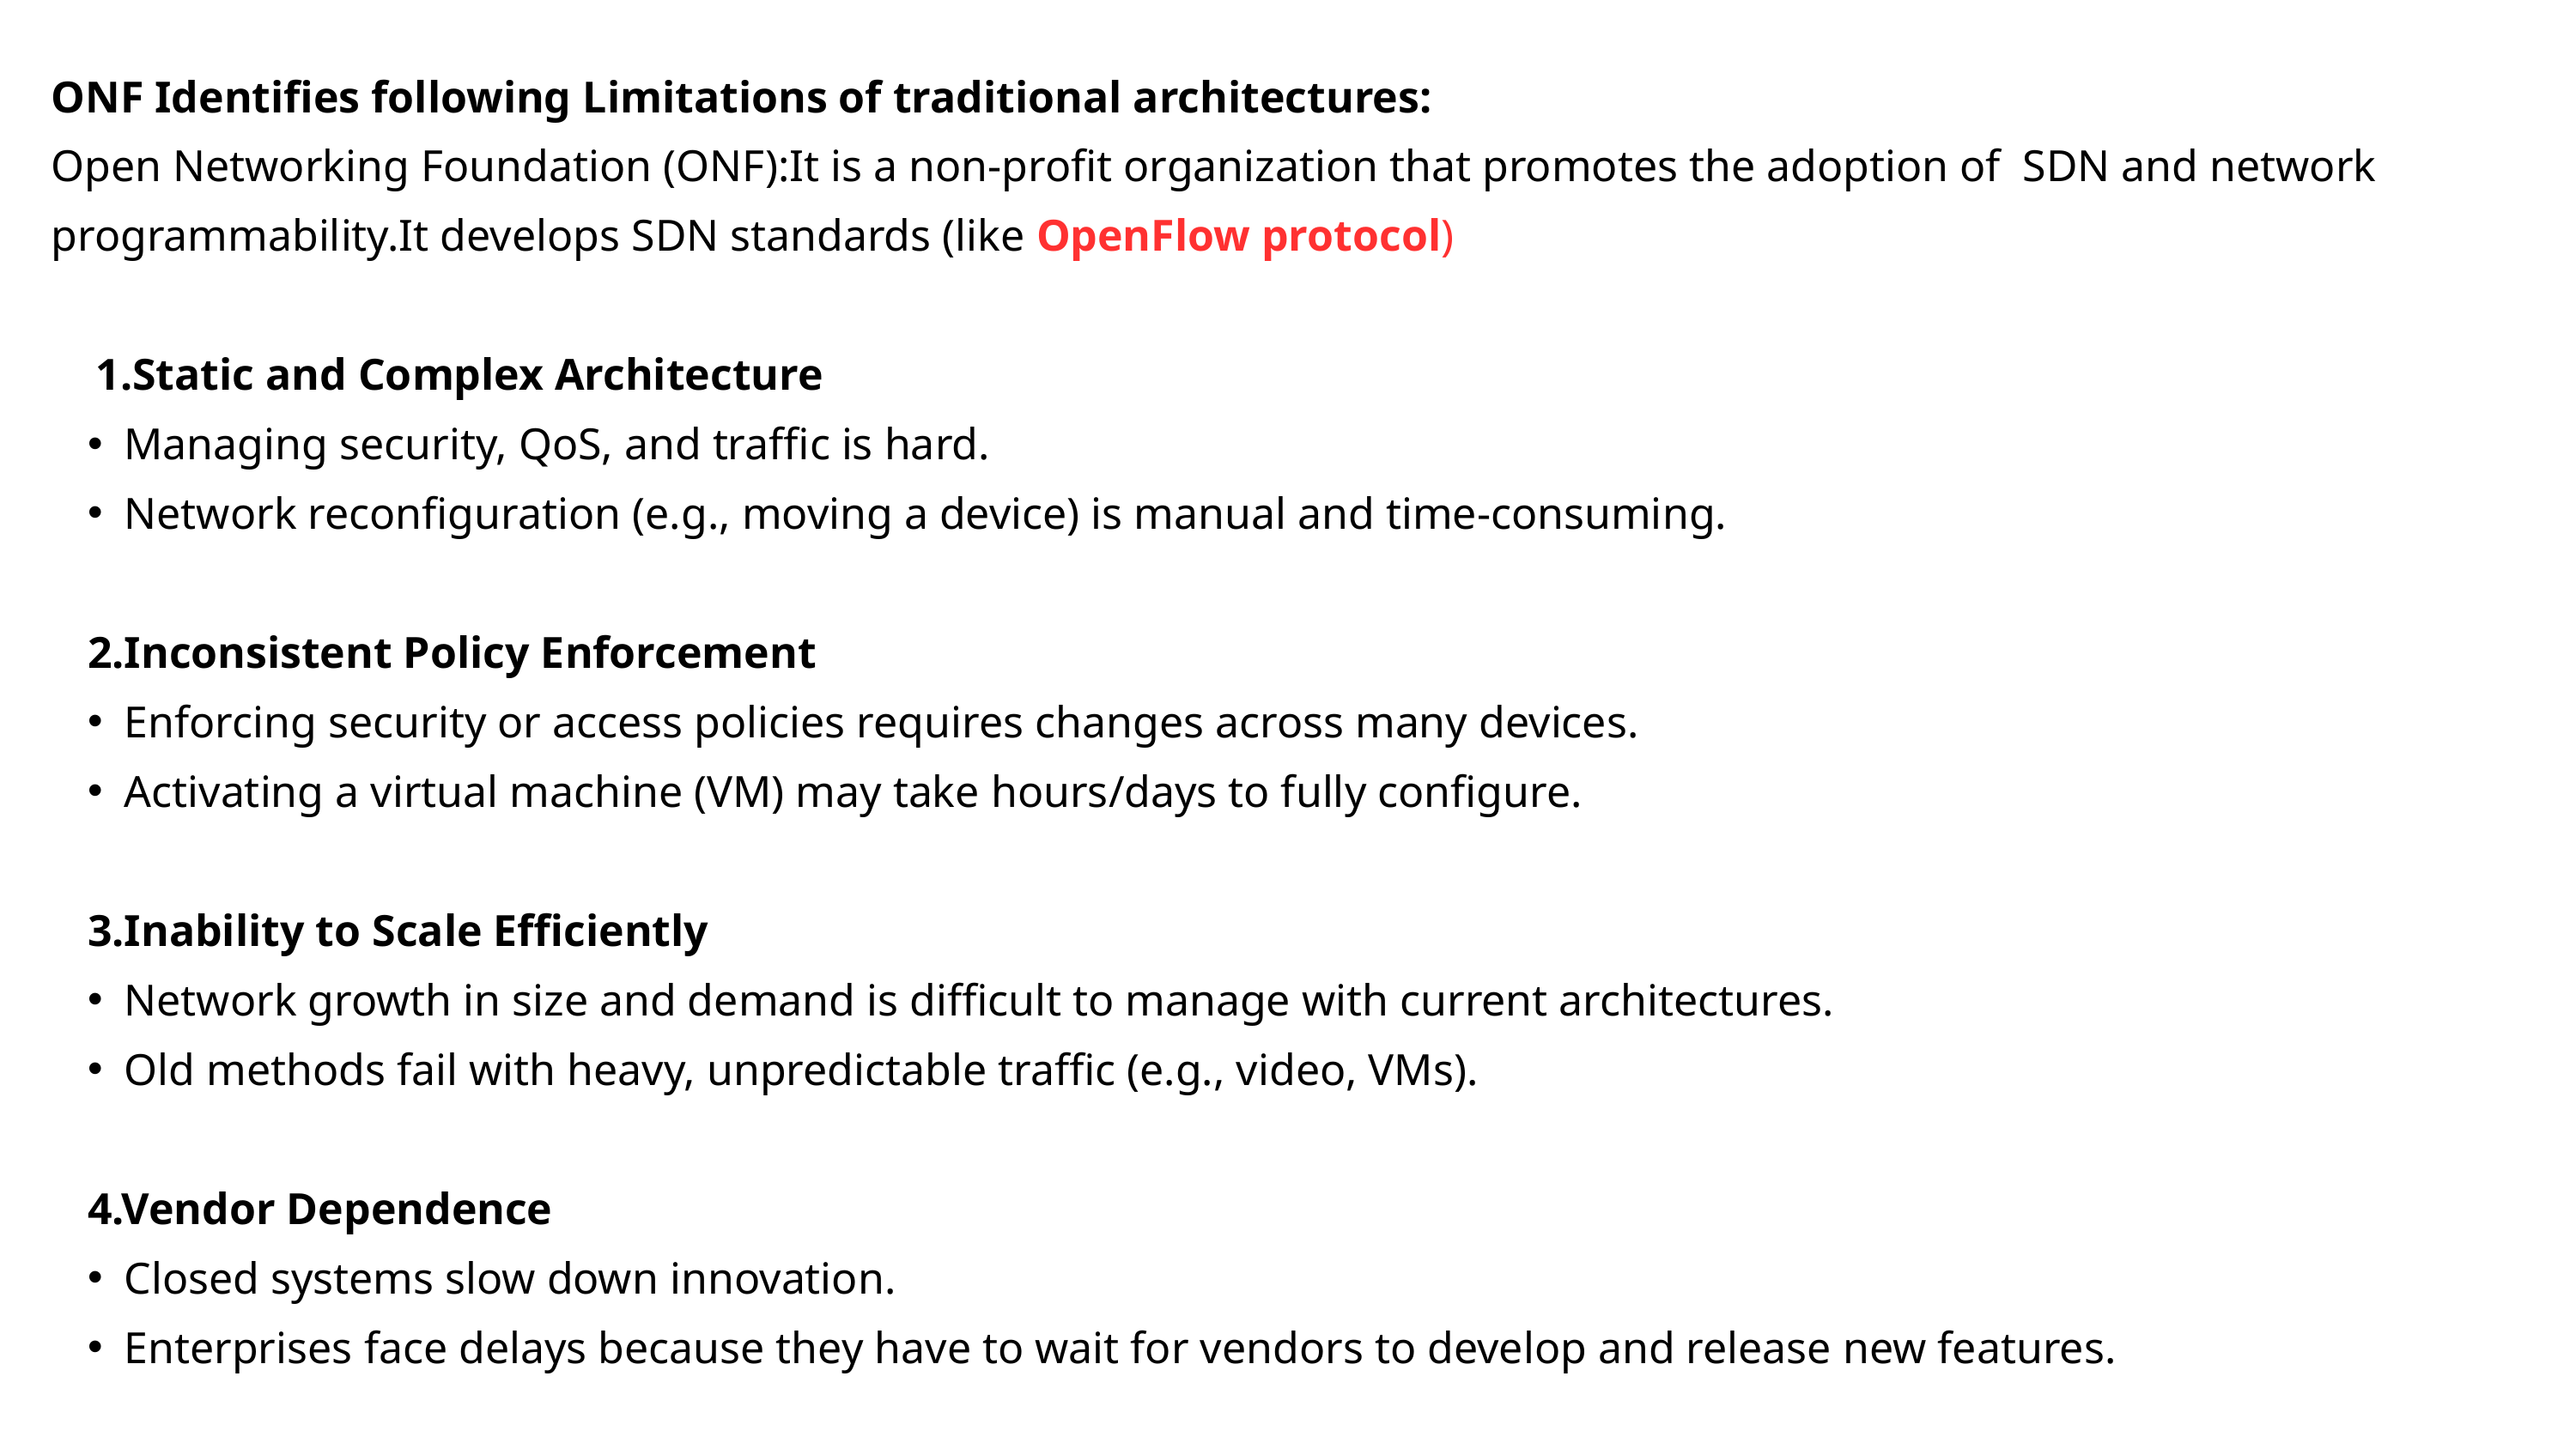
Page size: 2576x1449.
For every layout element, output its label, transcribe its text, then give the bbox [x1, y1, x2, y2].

text_box ONF Identifies following Limitations of traditional architectures: Open Networking Foundation (ONF):It is a non-profit organization that promotes the adoption of SDN and network programmability.It develops SDN standards (like OpenFlow protocol) 1.Static and Complex Architecture Managing security, QoS, and traffic is hard. Network reconfiguration (e.g., moving a device) is manual and time-consuming. 2.Inconsistent Policy Enforcement Enforcing security or access policies requires changes across many devices. Activating a virtual machine (VM) may take hours/days to fully configure. 3.Inability to Scale Efficiently Network growth in size and demand is difficult to manage with current architectures. Old methods fail with heavy, unpredictable traffic (e.g., video, VMs). 4.Vendor Dependence Closed systems slow down innovation. Enterprises face delays because they have to wait for vendors to develop and release new features. [51, 0, 2479, 1373]
